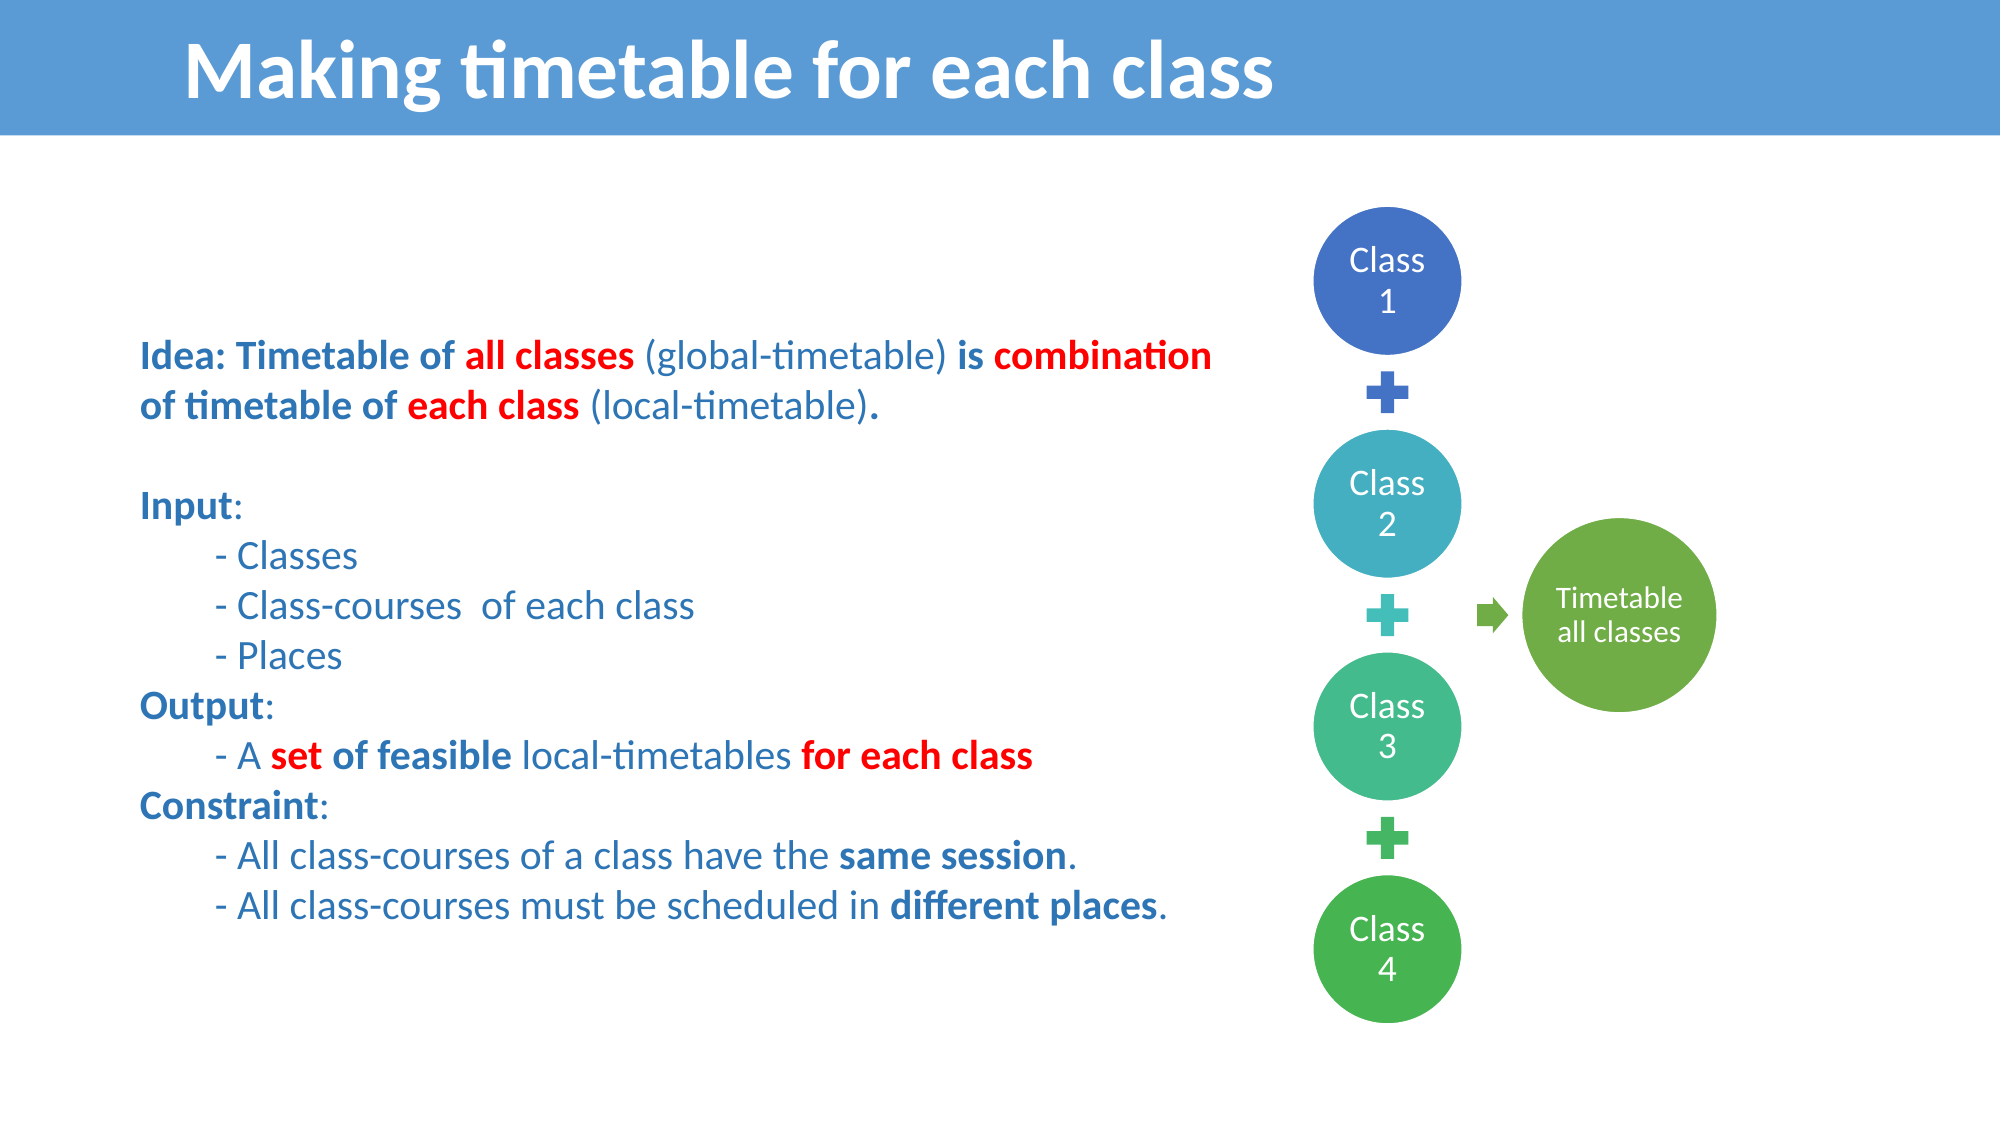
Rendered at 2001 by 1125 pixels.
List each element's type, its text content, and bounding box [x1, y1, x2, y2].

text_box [1085, 205, 1945, 1025]
text_box Making timetable for each class [0, 0, 2000, 137]
text_box Idea: Timetable of all classes (global-timetable) is combination of timetable of each class (local-timetable). Input: - Classes - Class-courses of each class - Places Output: - A set of feasible local-timetables for each class Constraint: - All class-courses of a class have the same session. - All class-courses must be scheduled in different places. [124, 320, 1085, 985]
